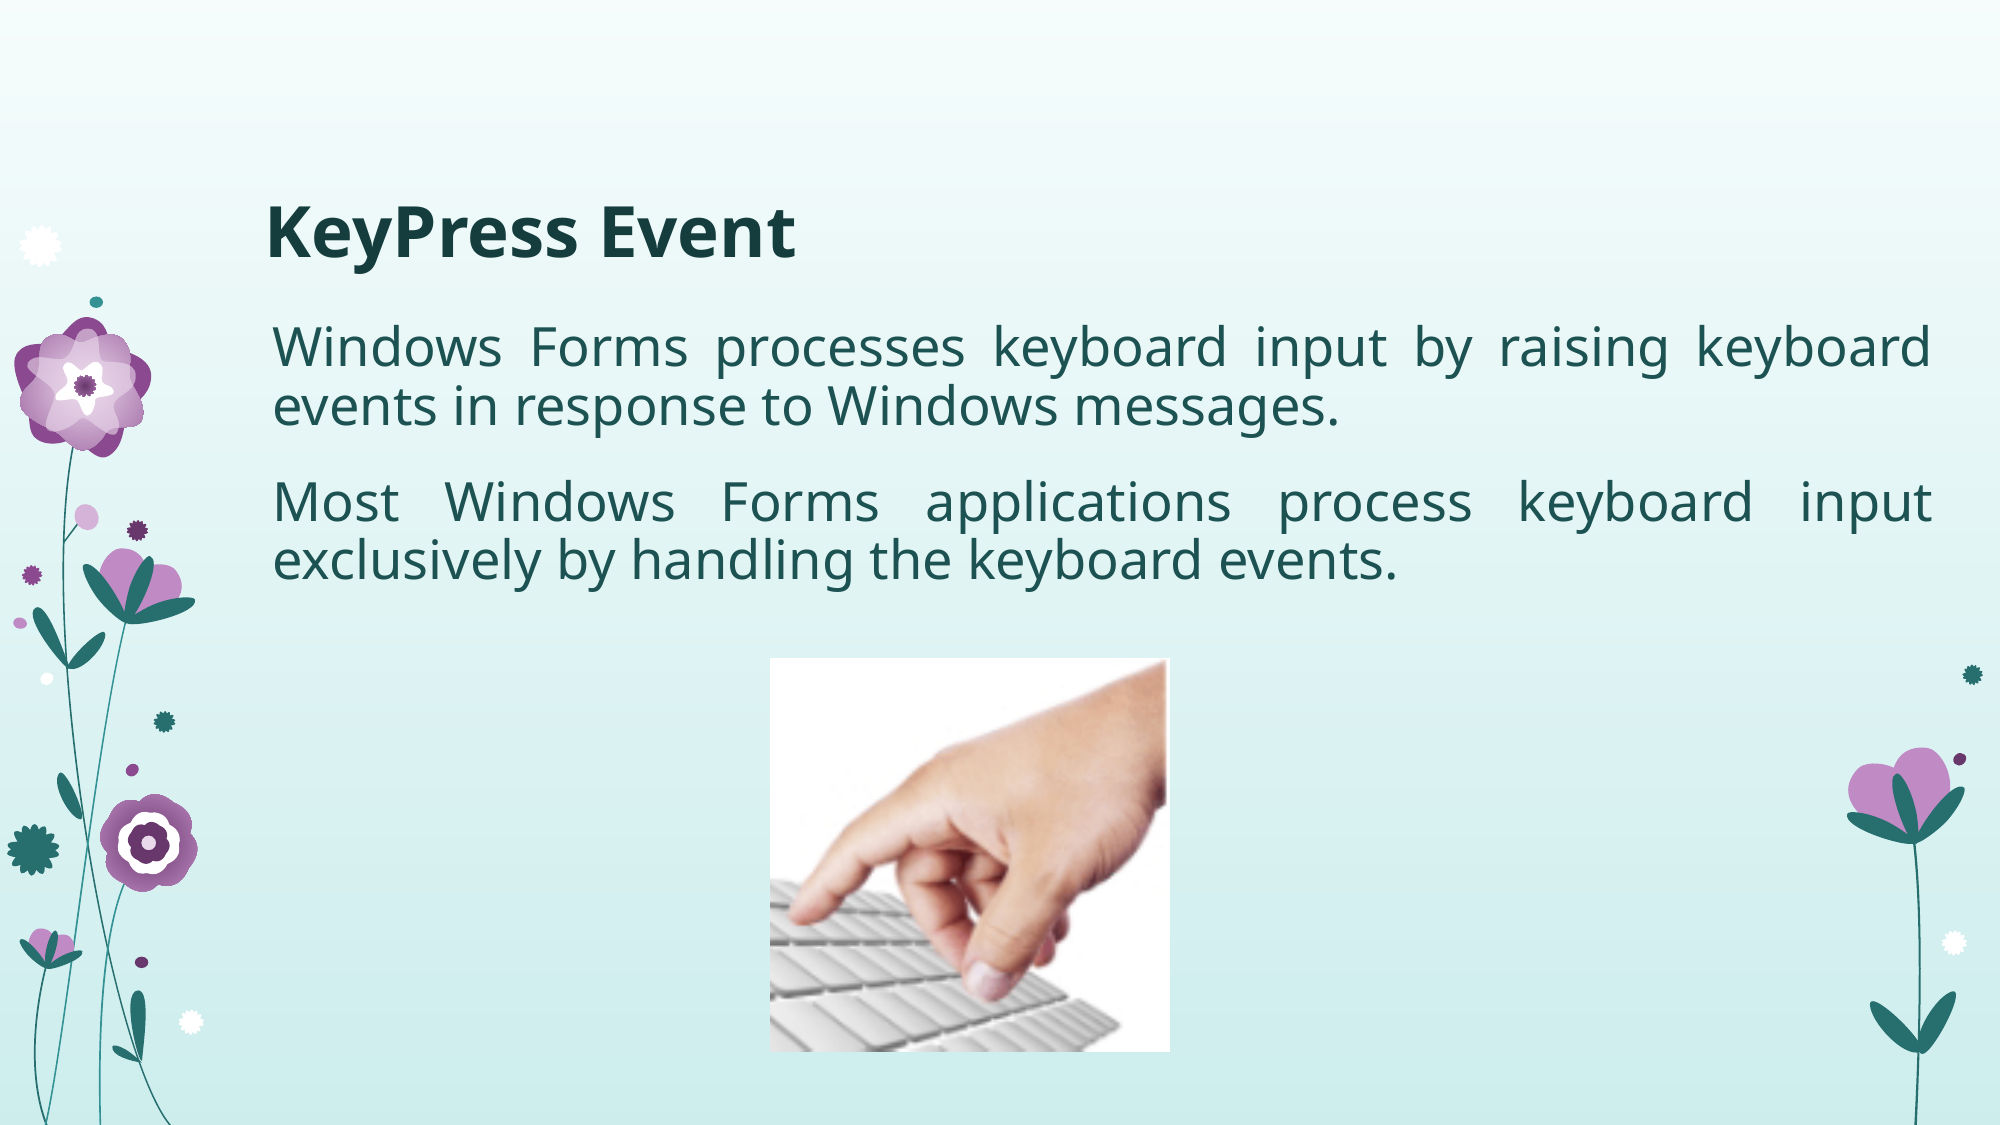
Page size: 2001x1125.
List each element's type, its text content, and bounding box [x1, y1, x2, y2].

picture [770, 658, 1170, 1052]
title KeyPress Event [249, 92, 1750, 281]
list Windows Forms processes keyboard input by raising keyboard events in response to Windows messages. Most Windows Forms applications process keyboard input exclusively by handling the keyboard events. [249, 312, 1950, 1125]
